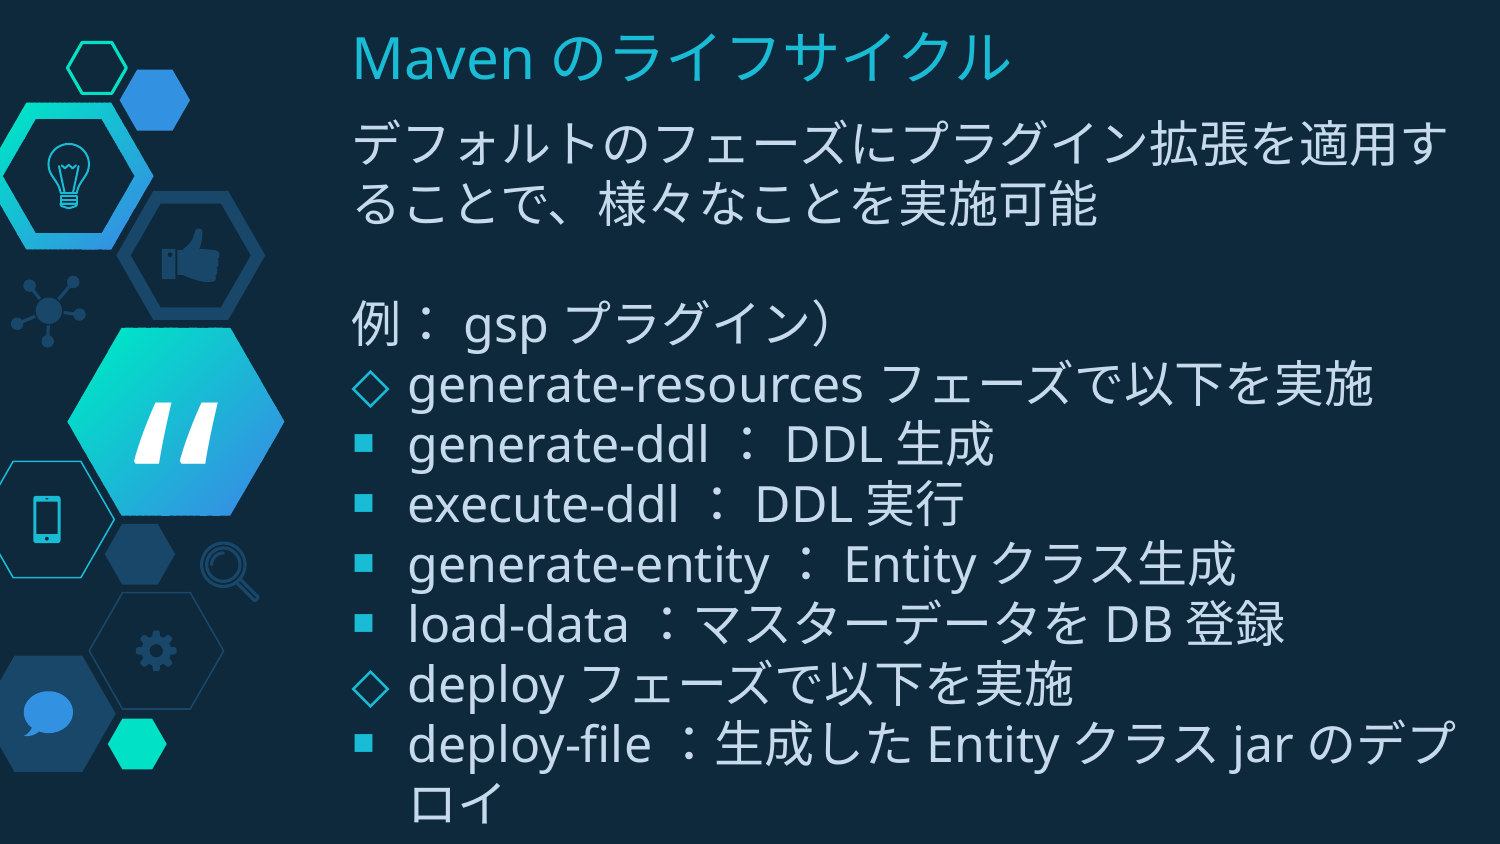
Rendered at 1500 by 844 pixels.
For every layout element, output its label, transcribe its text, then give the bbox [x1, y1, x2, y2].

text_box Mavenのライフサイクル [336, 0, 1287, 106]
list デフォルトのフェーズにプラグイン拡張を適用することで、様々なことを実施可能 例：gspプラグイン） generate-resourcesフェーズで以下を実施 generate-ddl：DDL生成 execute-ddl：DDL実行 generate-entity：Entityクラス生成 load-data：マスターデータをDB登録 deployフェーズで以下を実施 deploy-file：生成したEntityクラスjarのデプロイ [336, 97, 1500, 844]
